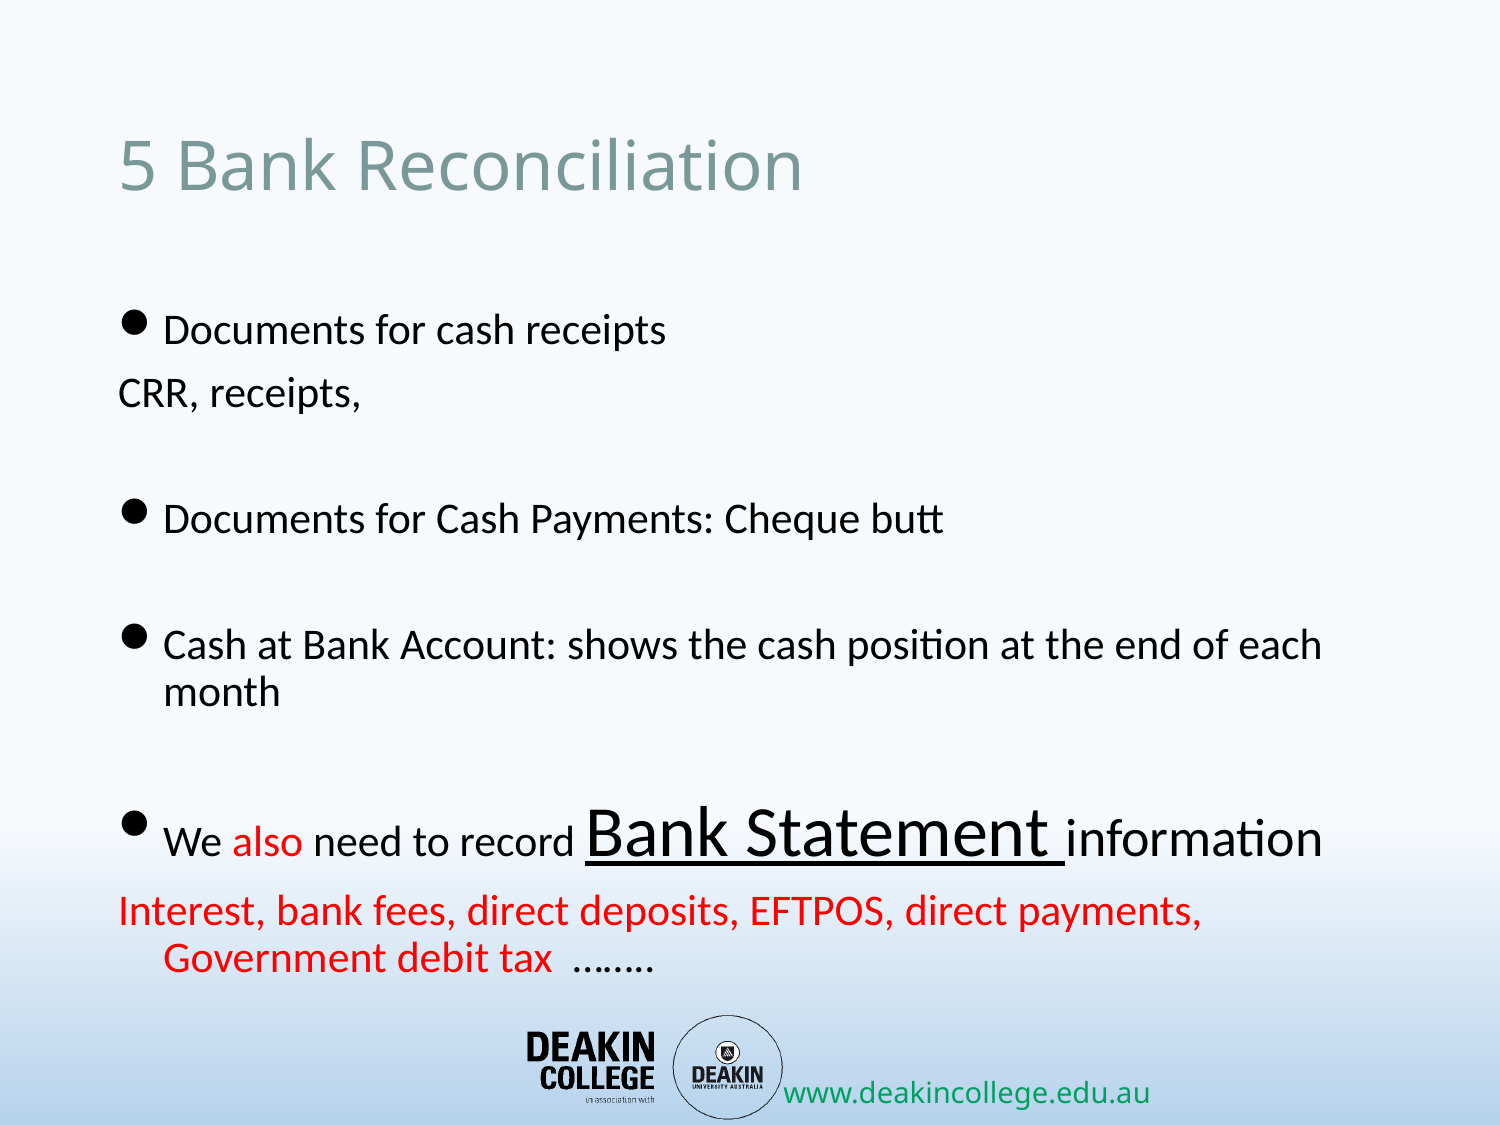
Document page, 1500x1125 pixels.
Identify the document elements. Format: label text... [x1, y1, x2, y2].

title 5 Bank Reconciliation [103, 59, 1397, 278]
list Documents for cash receipts CRR, receipts, Documents for Cash Payments: Cheque butt Cash at Bank Account: shows the cash position at the end of each month We also need to record Bank Statement information Interest, bank fees, direct deposits, EFTPOS, direct payments, Government debit tax …….. [103, 299, 1397, 1014]
picture [525, 1014, 784, 1121]
